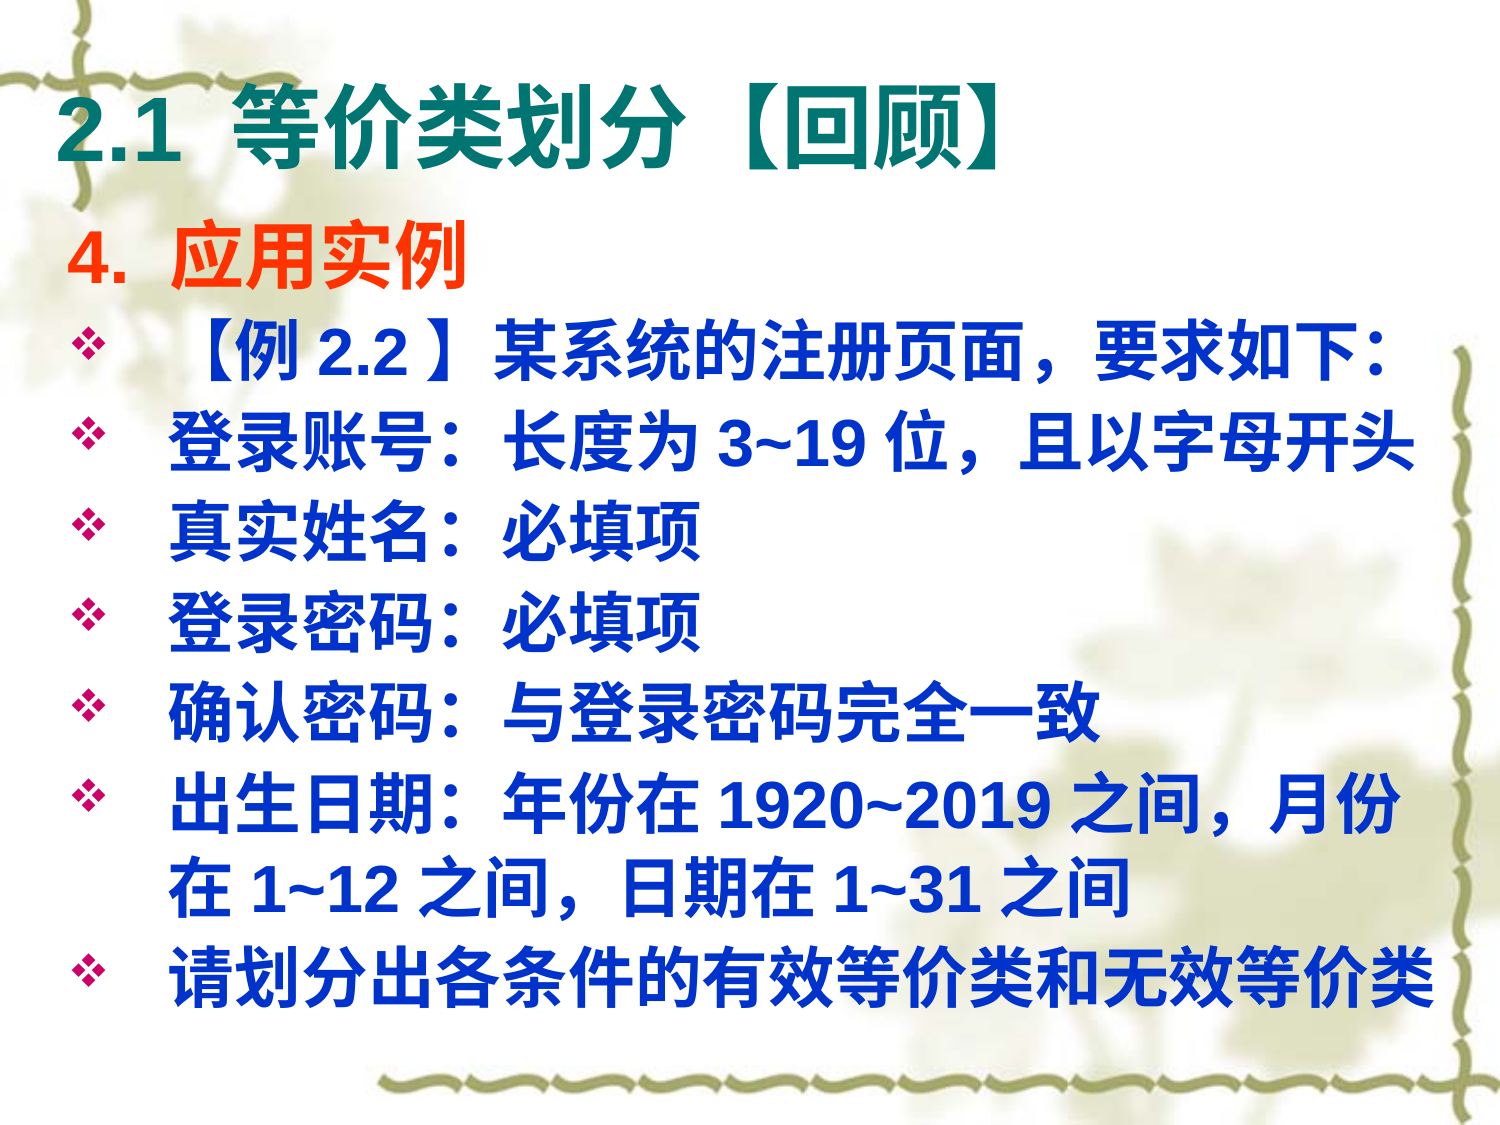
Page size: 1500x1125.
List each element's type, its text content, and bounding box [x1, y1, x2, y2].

title 2.1 等价类划分【回顾】 [40, 30, 1443, 219]
picture [0, 0, 1500, 1125]
text_box 4. 应用实例 【例2.2】某系统的注册页面，要求如下： 登录账号：长度为3~19位，且以字母开头 真实姓名：必填项 登录密码：必填项 确认密码：与登录密码完全一致 出生日期：年份在1920~2019之间，月份在1~12之间，日期在1~31之间 请划分出各条件的有效等价类和无效等价类 [53, 196, 1459, 1083]
